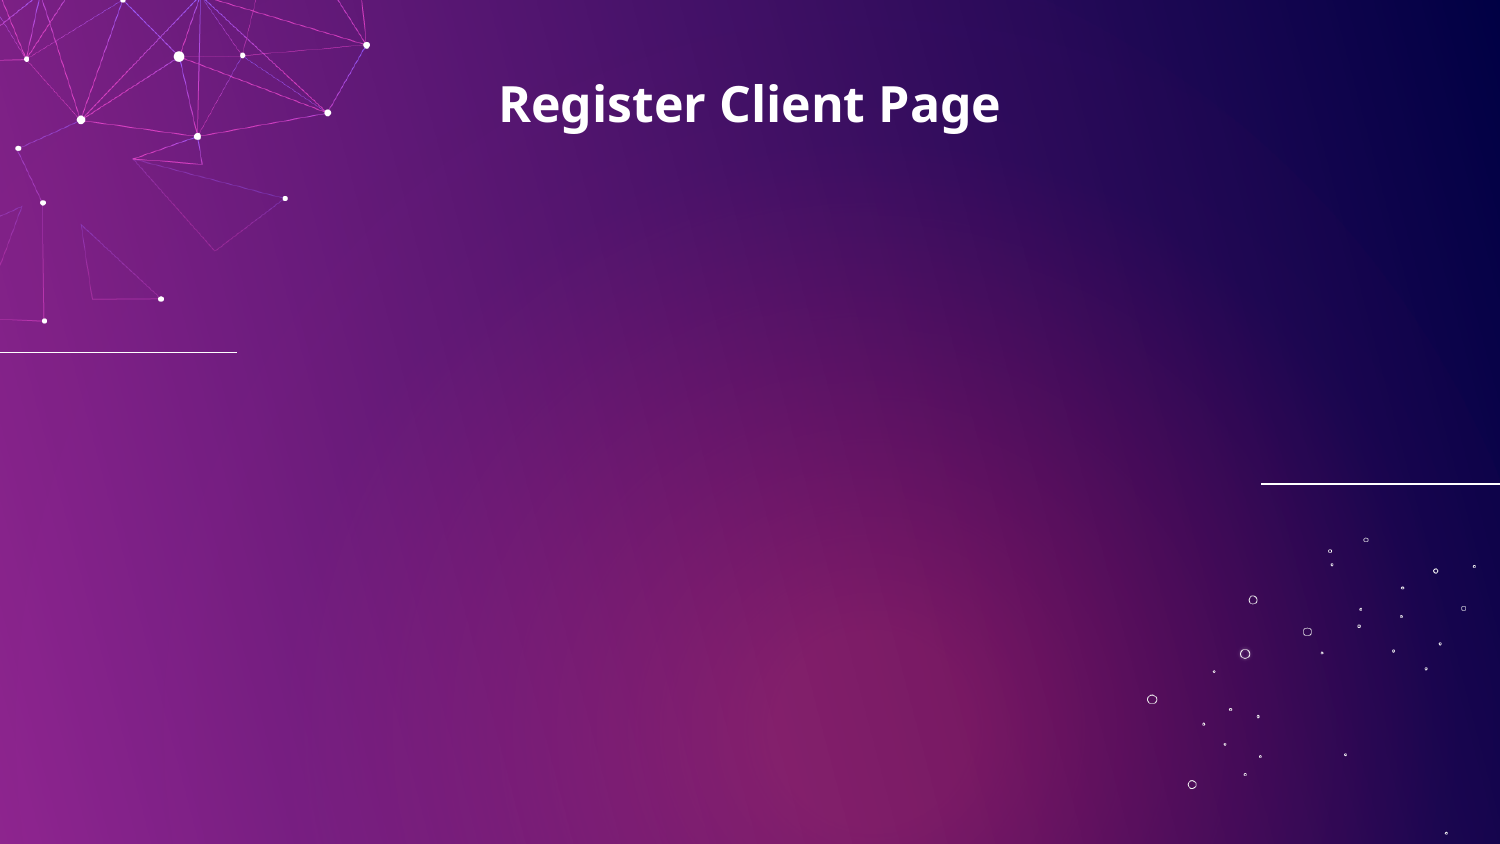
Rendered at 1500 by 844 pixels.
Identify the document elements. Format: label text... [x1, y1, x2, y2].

picture [0, 0, 1500, 844]
title Register Client Page [322, 57, 1178, 214]
